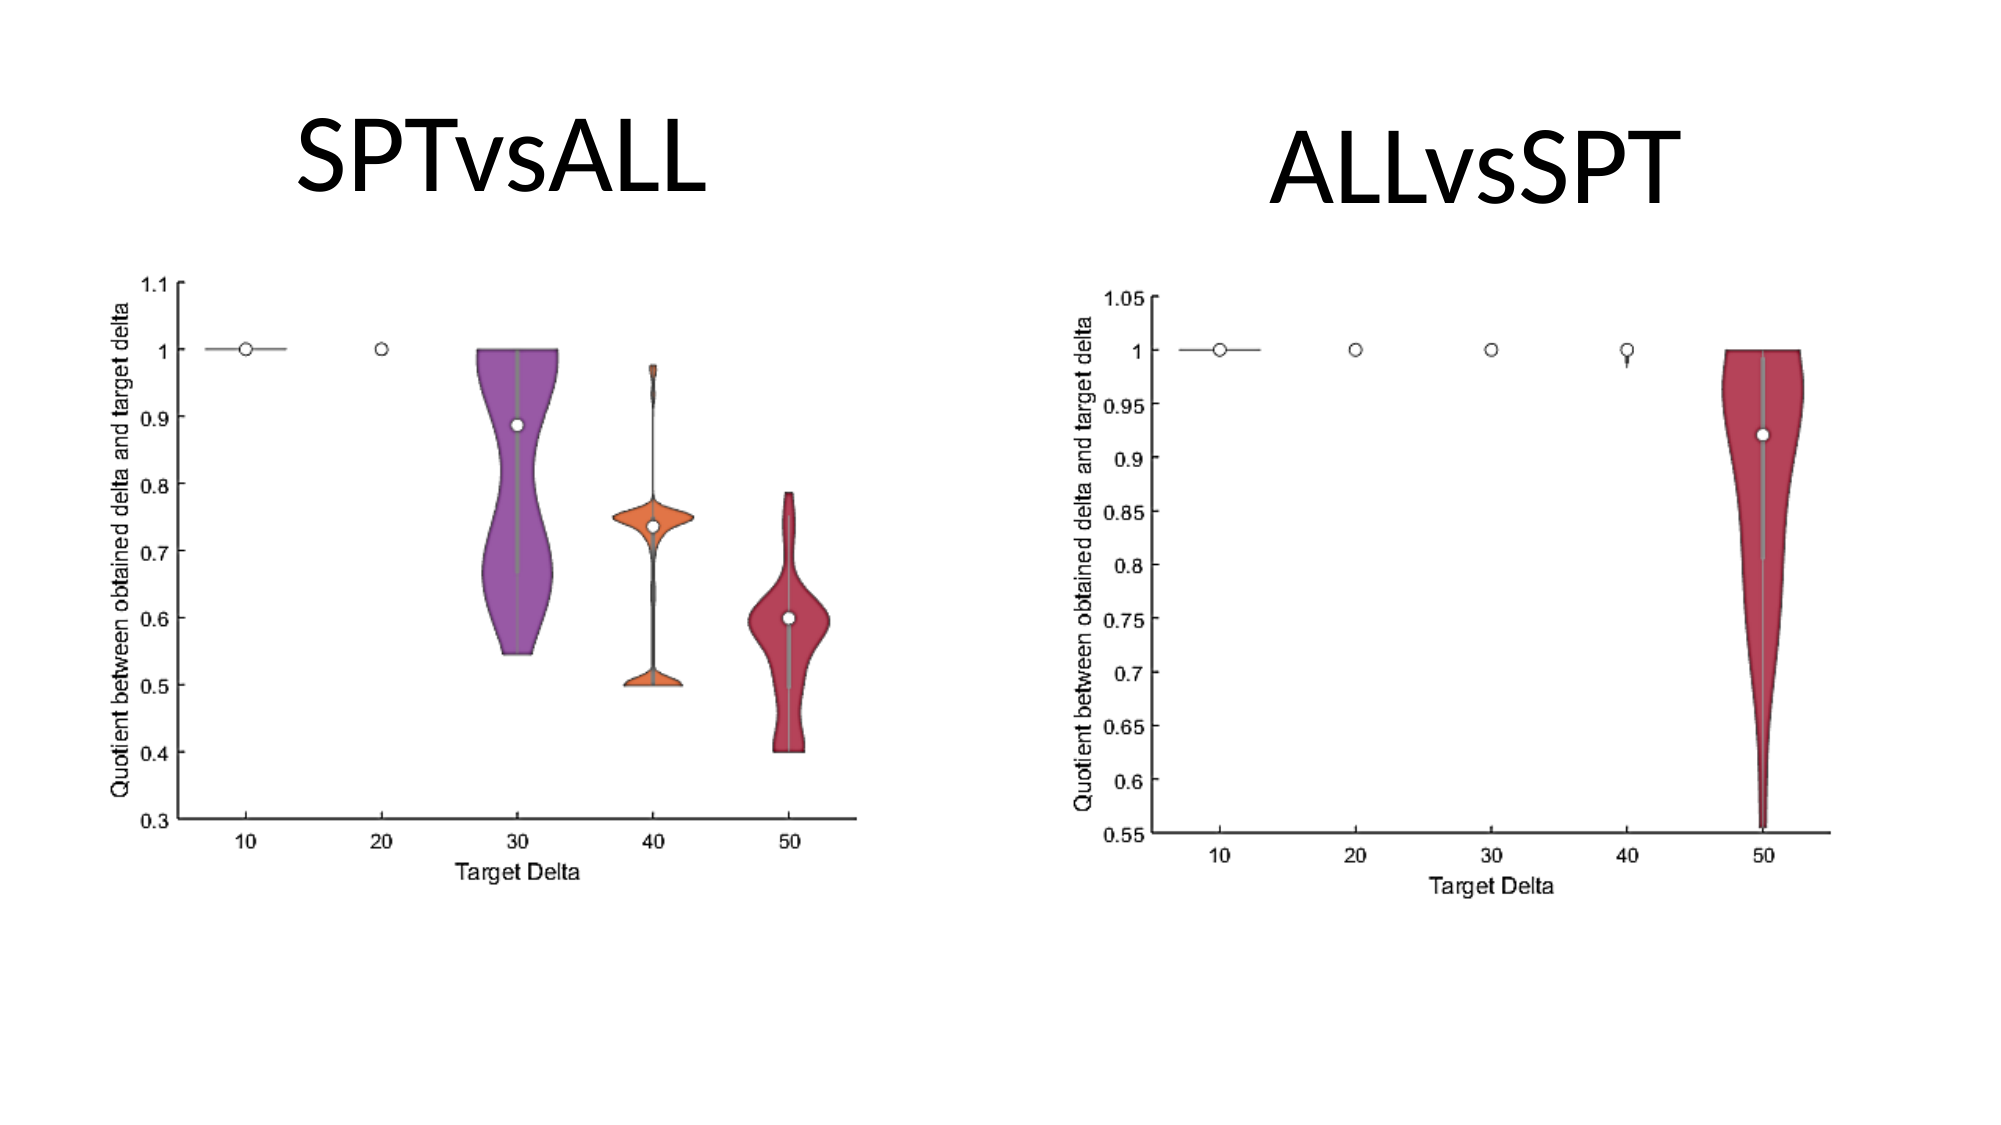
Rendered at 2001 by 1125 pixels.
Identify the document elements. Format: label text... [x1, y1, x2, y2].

picture [64, 234, 940, 891]
text_box ALLvsSPT [1254, 83, 1698, 234]
picture [1038, 248, 1914, 905]
text_box SPTvsALL [280, 71, 724, 221]
